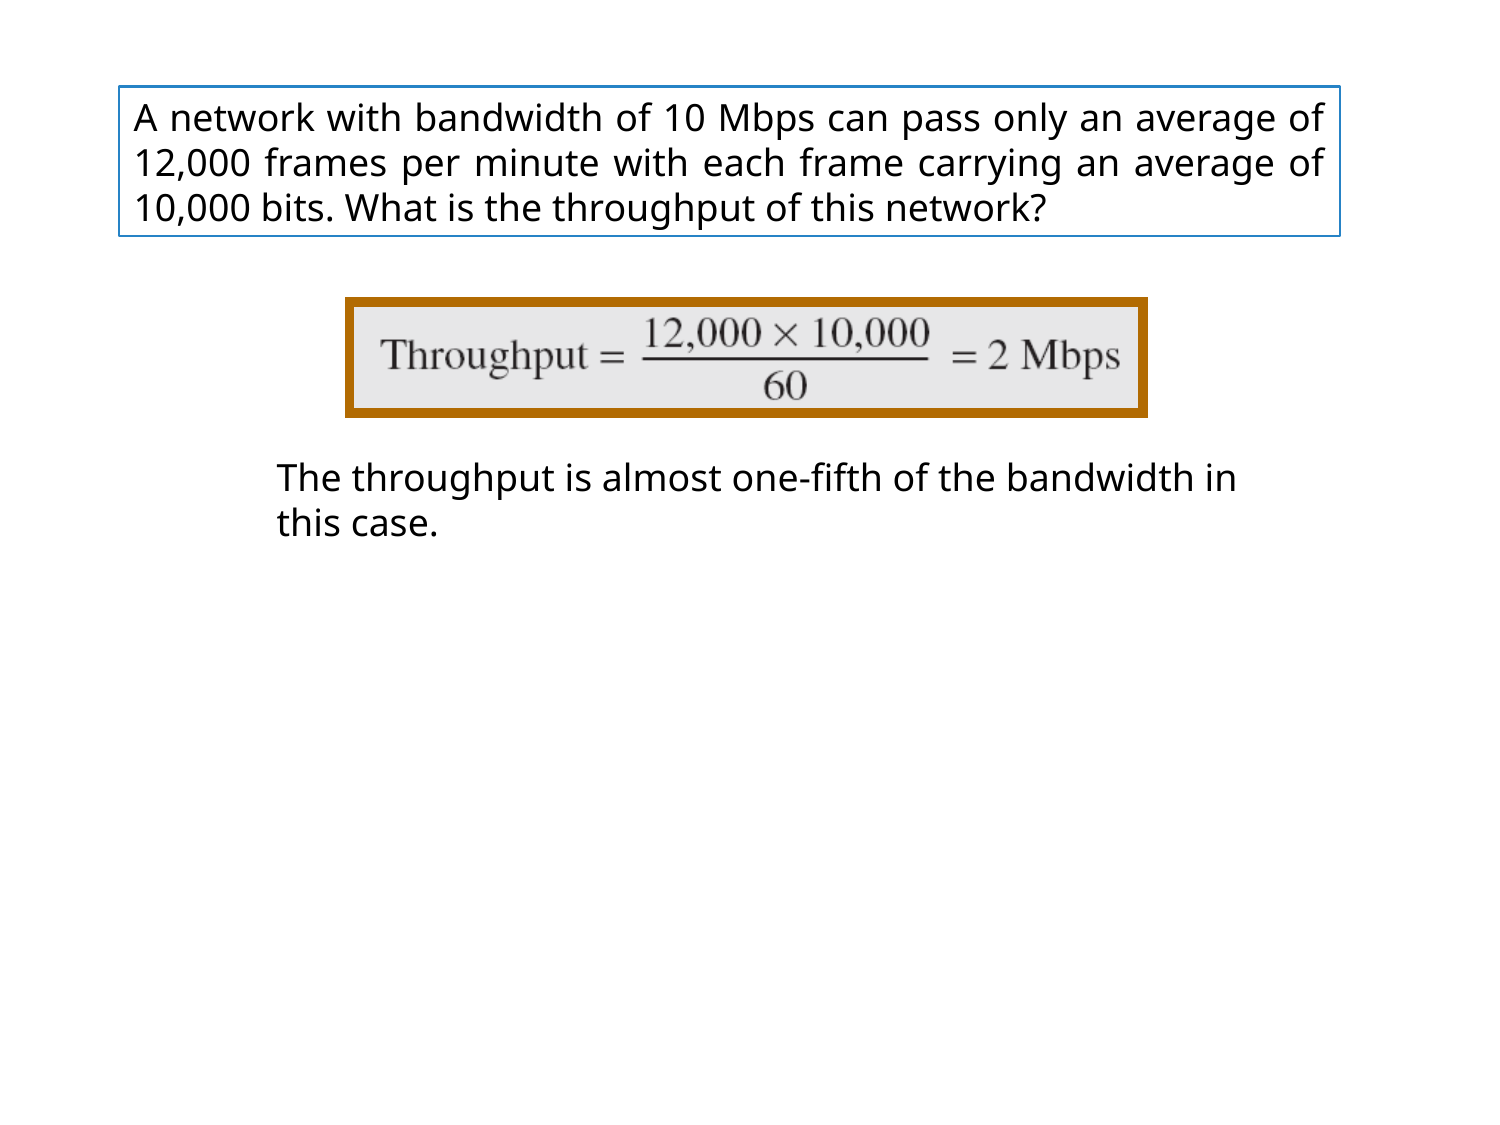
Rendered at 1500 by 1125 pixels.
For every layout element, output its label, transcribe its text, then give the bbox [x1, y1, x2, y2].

text_box The throughput is almost one-fifth of the bandwidth in this case. [261, 446, 1295, 552]
text_box A network with bandwidth of 10 Mbps can pass only an average of 12,000 frames per minute with each frame carrying an average of 10,000 bits. What is the throughput of this network? [118, 85, 1341, 237]
picture [354, 306, 1139, 409]
